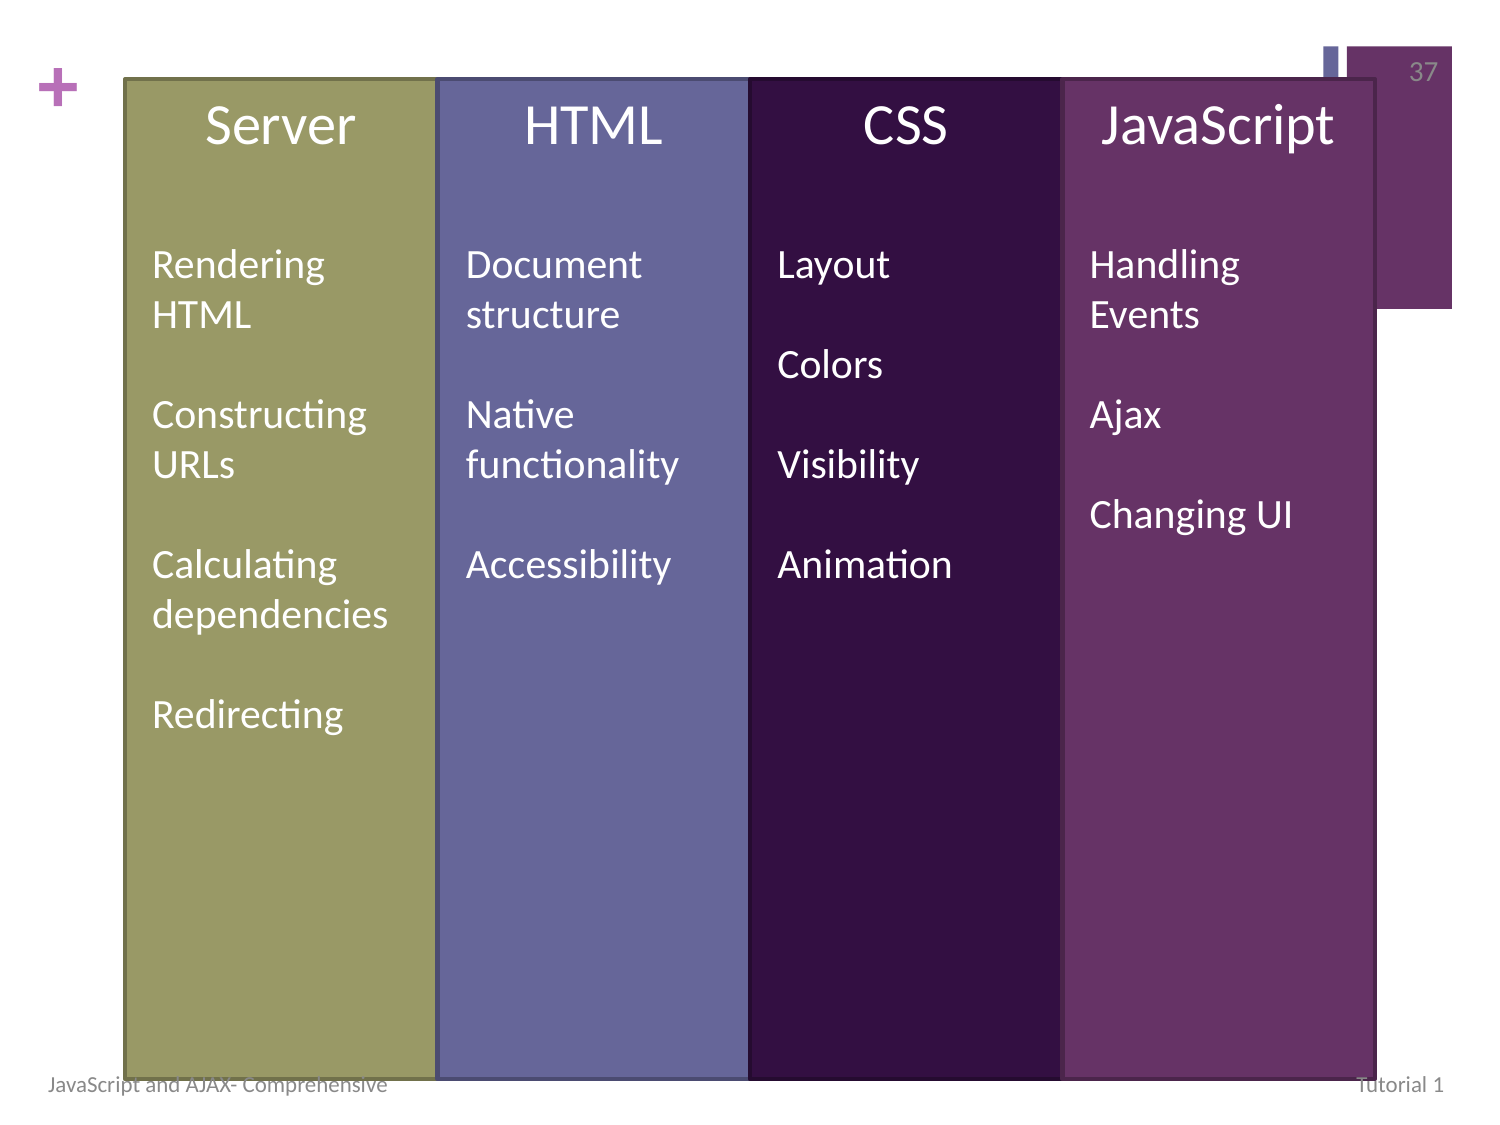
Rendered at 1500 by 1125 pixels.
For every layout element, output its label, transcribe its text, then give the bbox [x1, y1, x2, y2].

text_box JavaScript [1060, 77, 1377, 1081]
text_box Server [123, 77, 435, 1053]
text_box Document structure Native functionality Accessibility [451, 229, 739, 695]
slide_number Tutorial 1 [1114, 1053, 1465, 1114]
slide_number 37 [1362, 39, 1454, 100]
text_box Rendering HTML Constructing URLs Calculating dependencies Redirecting [137, 229, 425, 845]
text_box Handling Events Ajax Changing UI [1074, 229, 1363, 644]
text_box Layout Colors Visibility Animation [762, 229, 1050, 695]
footer JavaScript and AJAX- Comprehensive [33, 1053, 1038, 1114]
text_box HTML [435, 77, 748, 1053]
text_box CSS [748, 77, 1060, 1081]
